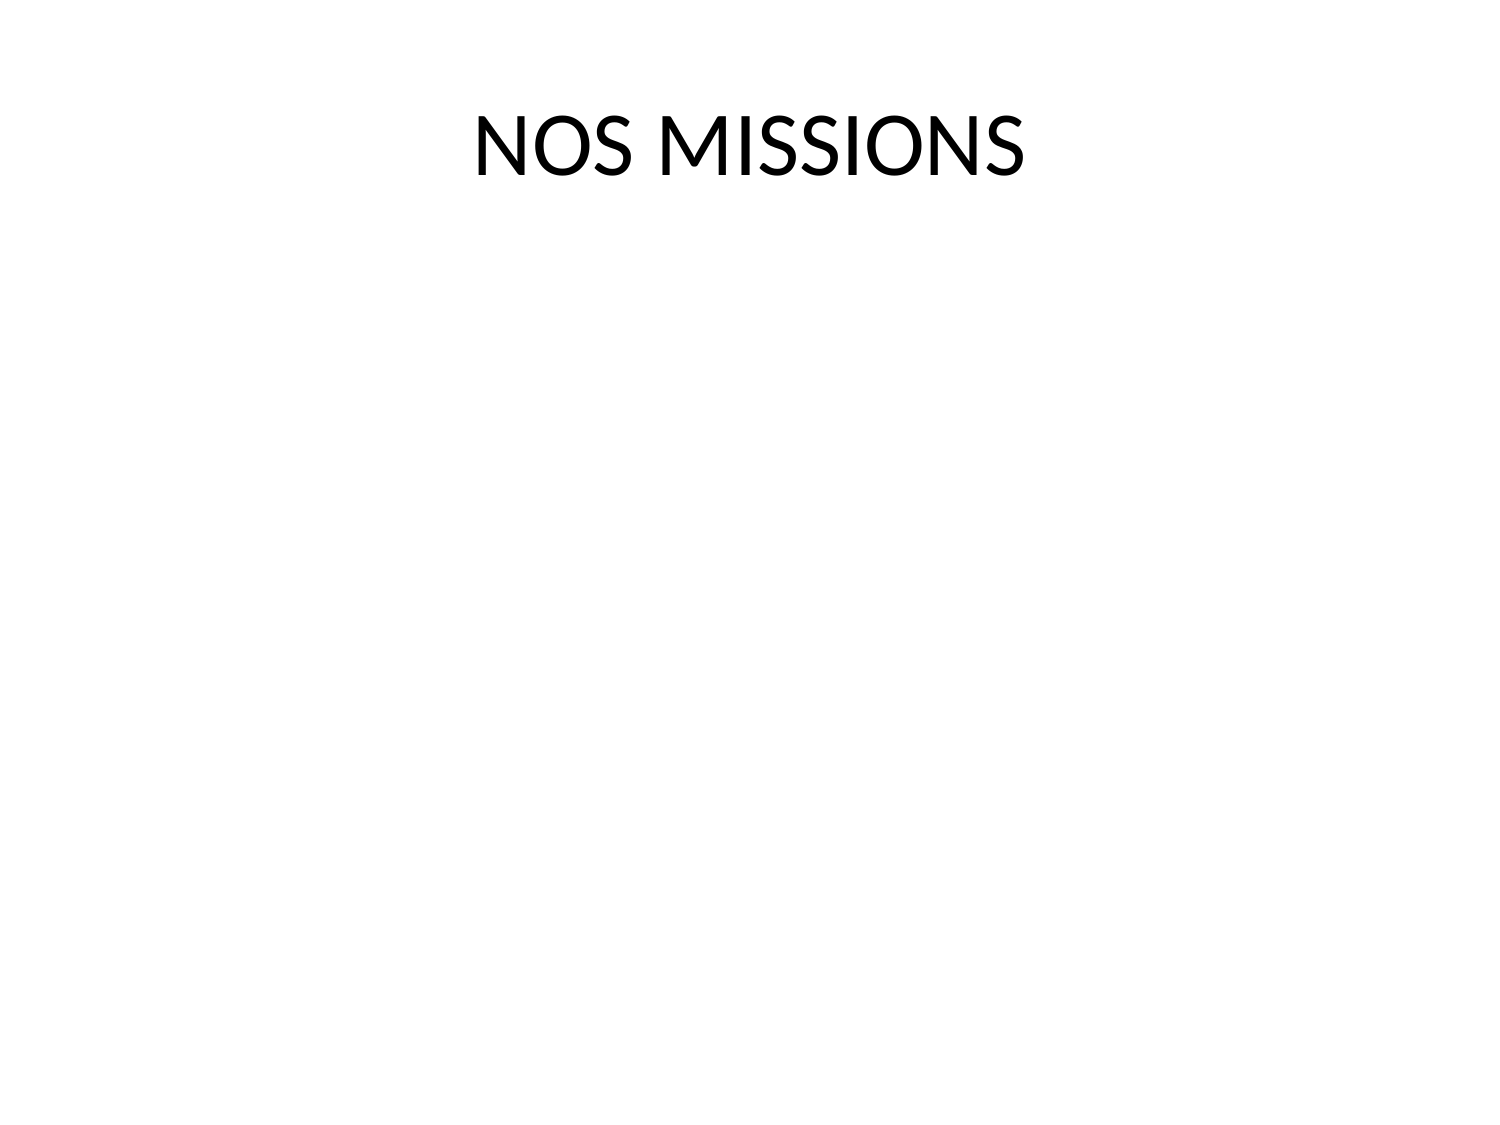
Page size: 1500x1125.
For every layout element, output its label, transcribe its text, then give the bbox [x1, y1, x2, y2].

title NOS MISSIONS [75, 45, 1425, 233]
